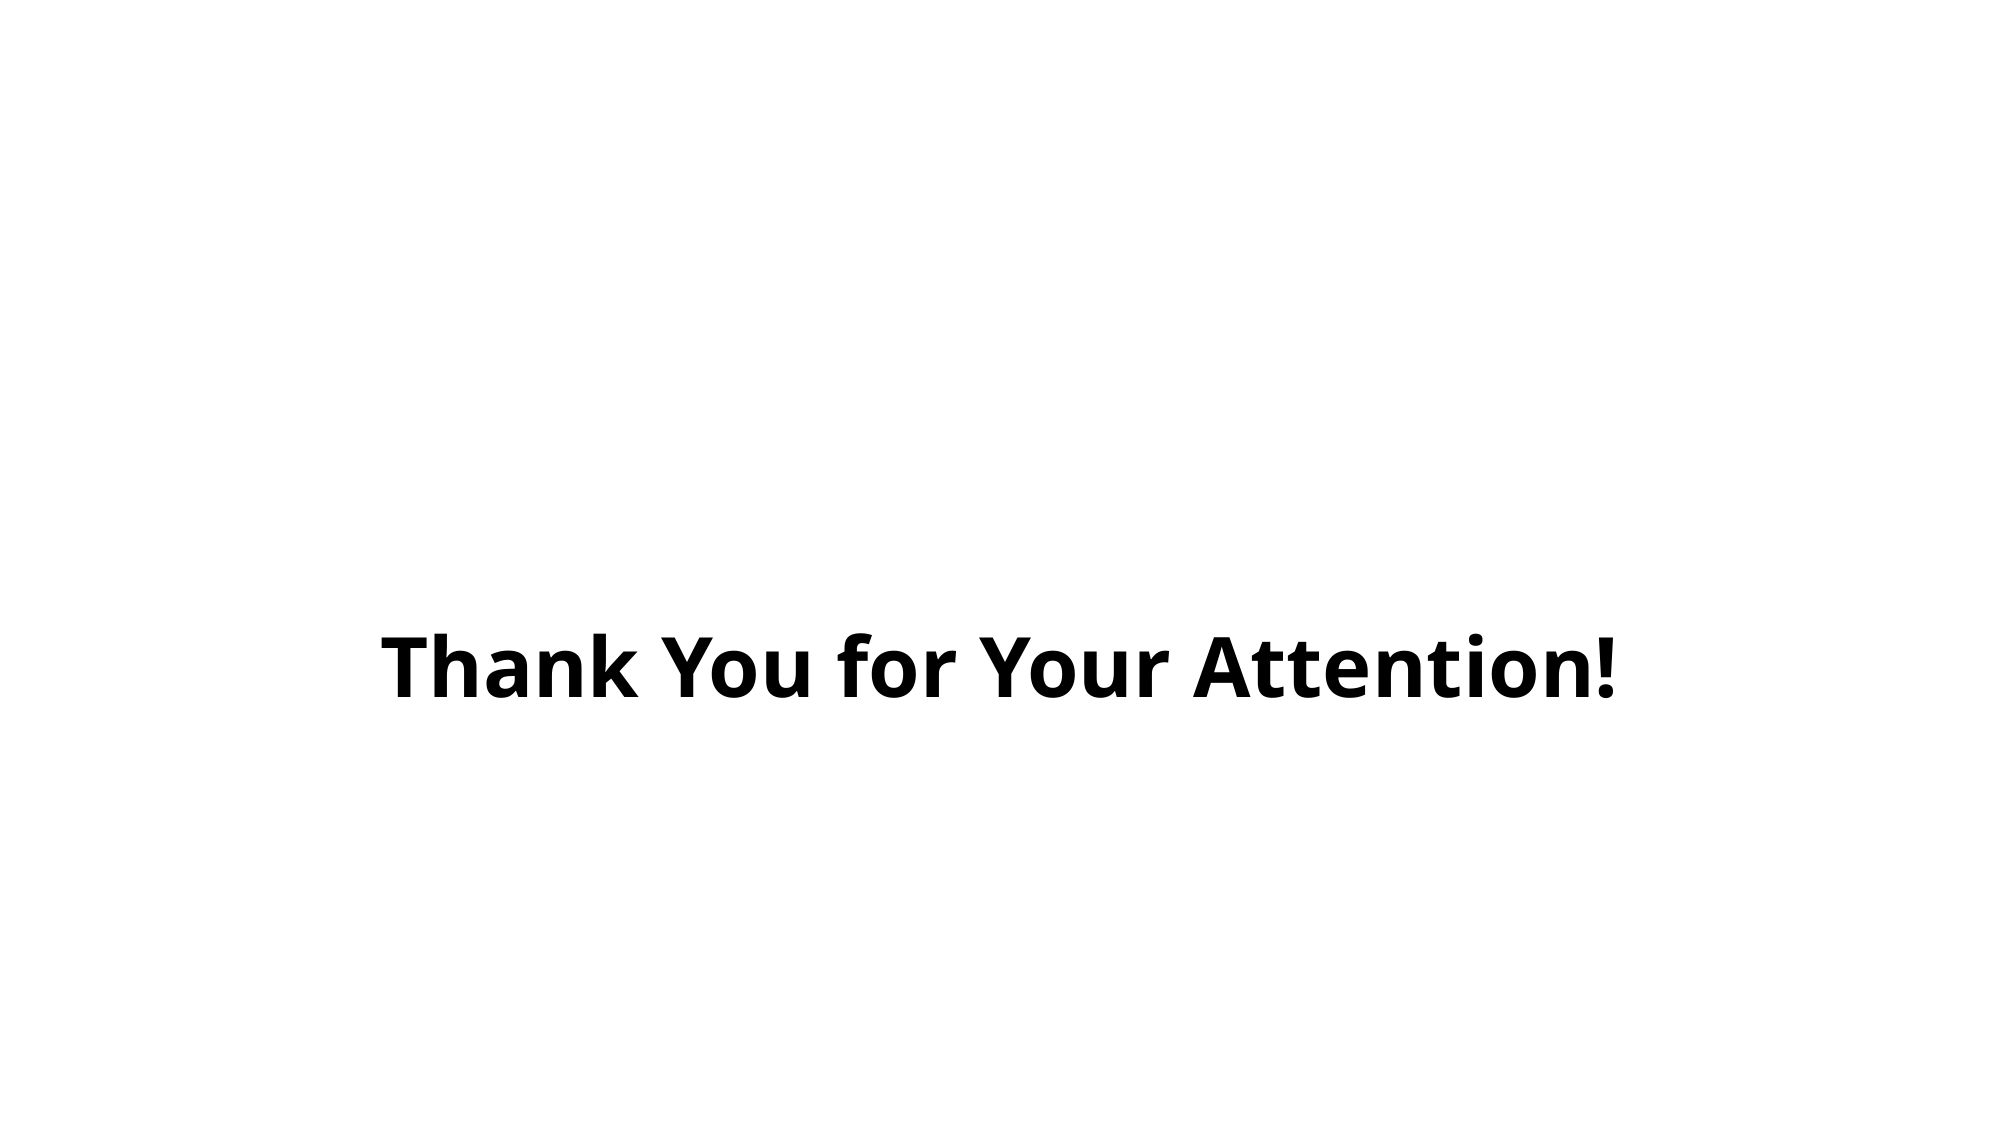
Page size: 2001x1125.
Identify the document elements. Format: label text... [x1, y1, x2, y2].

list Thank You for Your Attention! [137, 299, 1863, 1014]
